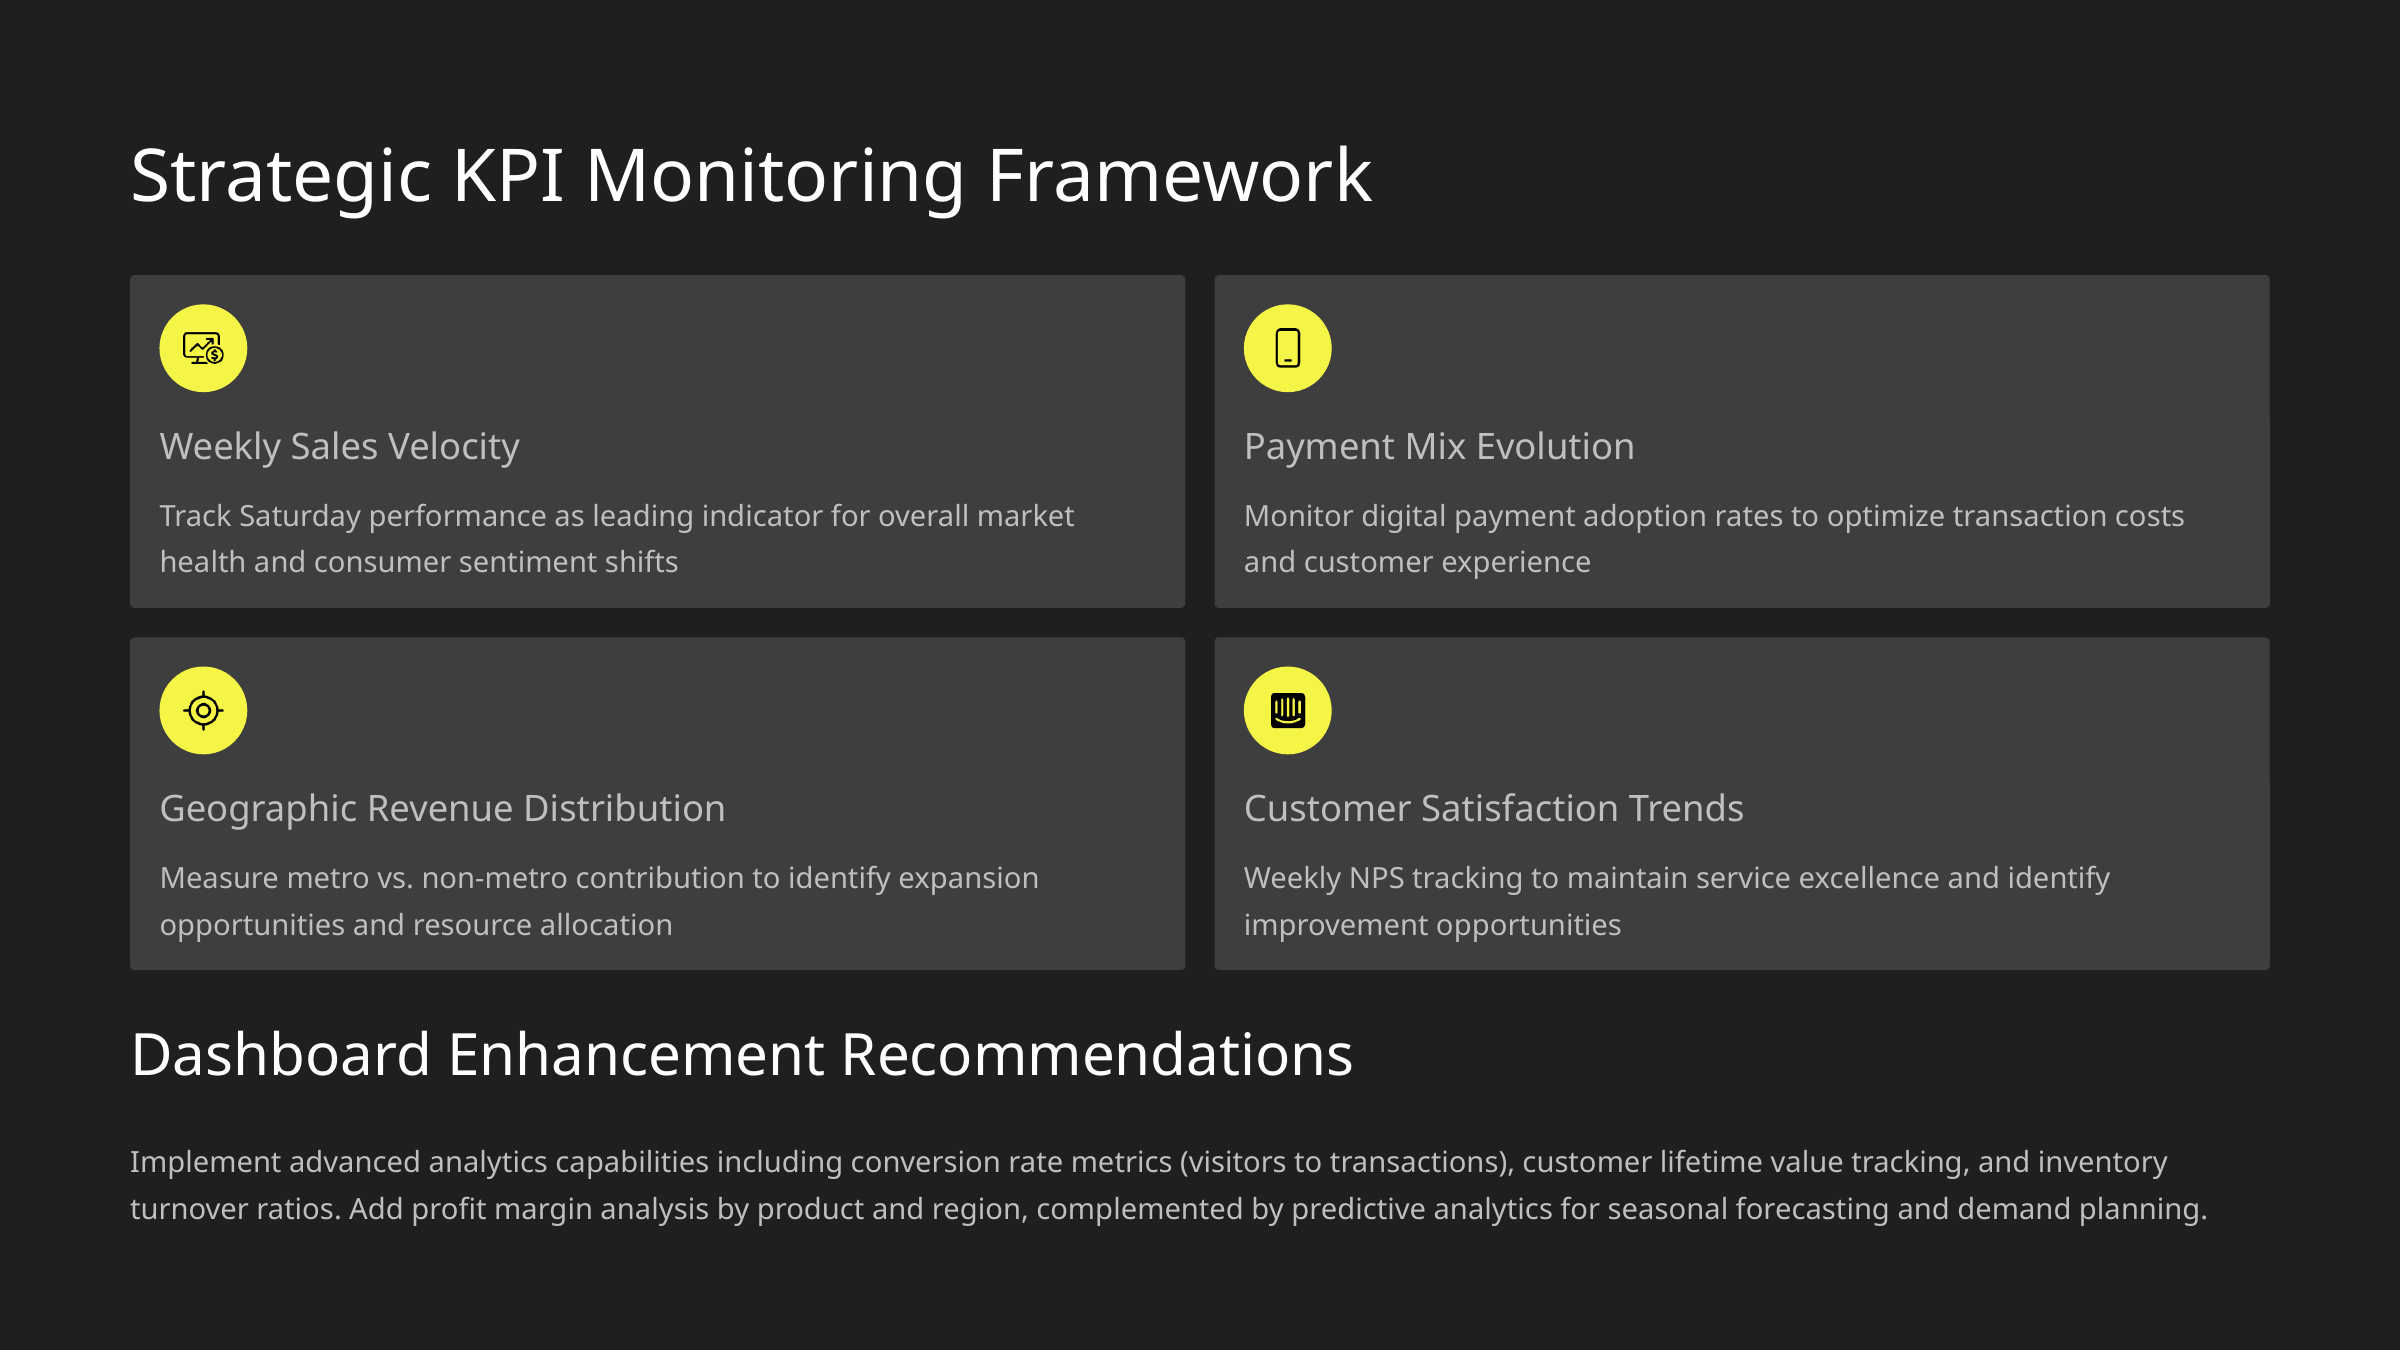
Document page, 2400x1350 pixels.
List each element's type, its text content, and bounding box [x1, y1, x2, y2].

text_box Weekly Sales Velocity [159, 421, 531, 468]
text_box Implement advanced analytics capabilities including conversion rate metrics (visitors to transactions), customer lifetime value tracking, and inventory turnover ratios. Add profit margin analysis by product and region, complemented by predictive analytics for seasonal forecasting and demand planning. [130, 1131, 2270, 1225]
picture [1267, 685, 1308, 736]
text_box Strategic KPI Monitoring Framework [130, 124, 1369, 217]
picture [183, 685, 224, 736]
text_box Track Saturday performance as leading indicator for overall market health and consumer sentiment shifts [159, 484, 1157, 579]
picture [1267, 323, 1308, 374]
text_box Payment Mix Evolution [1243, 421, 1634, 468]
text_box [1214, 275, 2270, 608]
text_box [159, 304, 248, 393]
text_box Customer Satisfaction Trends [1243, 783, 1748, 830]
text_box Geographic Revenue Distribution [159, 783, 725, 830]
text_box Weekly NPS tracking to maintain service excellence and identify improvement opportunities [1243, 847, 2241, 941]
text_box [1243, 666, 1332, 755]
text_box [130, 275, 1186, 608]
text_box [130, 637, 1186, 971]
text_box [1214, 637, 2270, 971]
text_box Dashboard Enhancement Recommendations [130, 1014, 1355, 1088]
text_box Measure metro vs. non-metro contribution to identify expansion opportunities and resource allocation [159, 847, 1157, 941]
text_box Monitor digital payment adoption rates to optimize transaction costs and customer experience [1243, 484, 2241, 579]
picture [183, 323, 224, 374]
text_box [1243, 304, 1332, 393]
text_box [159, 666, 248, 755]
